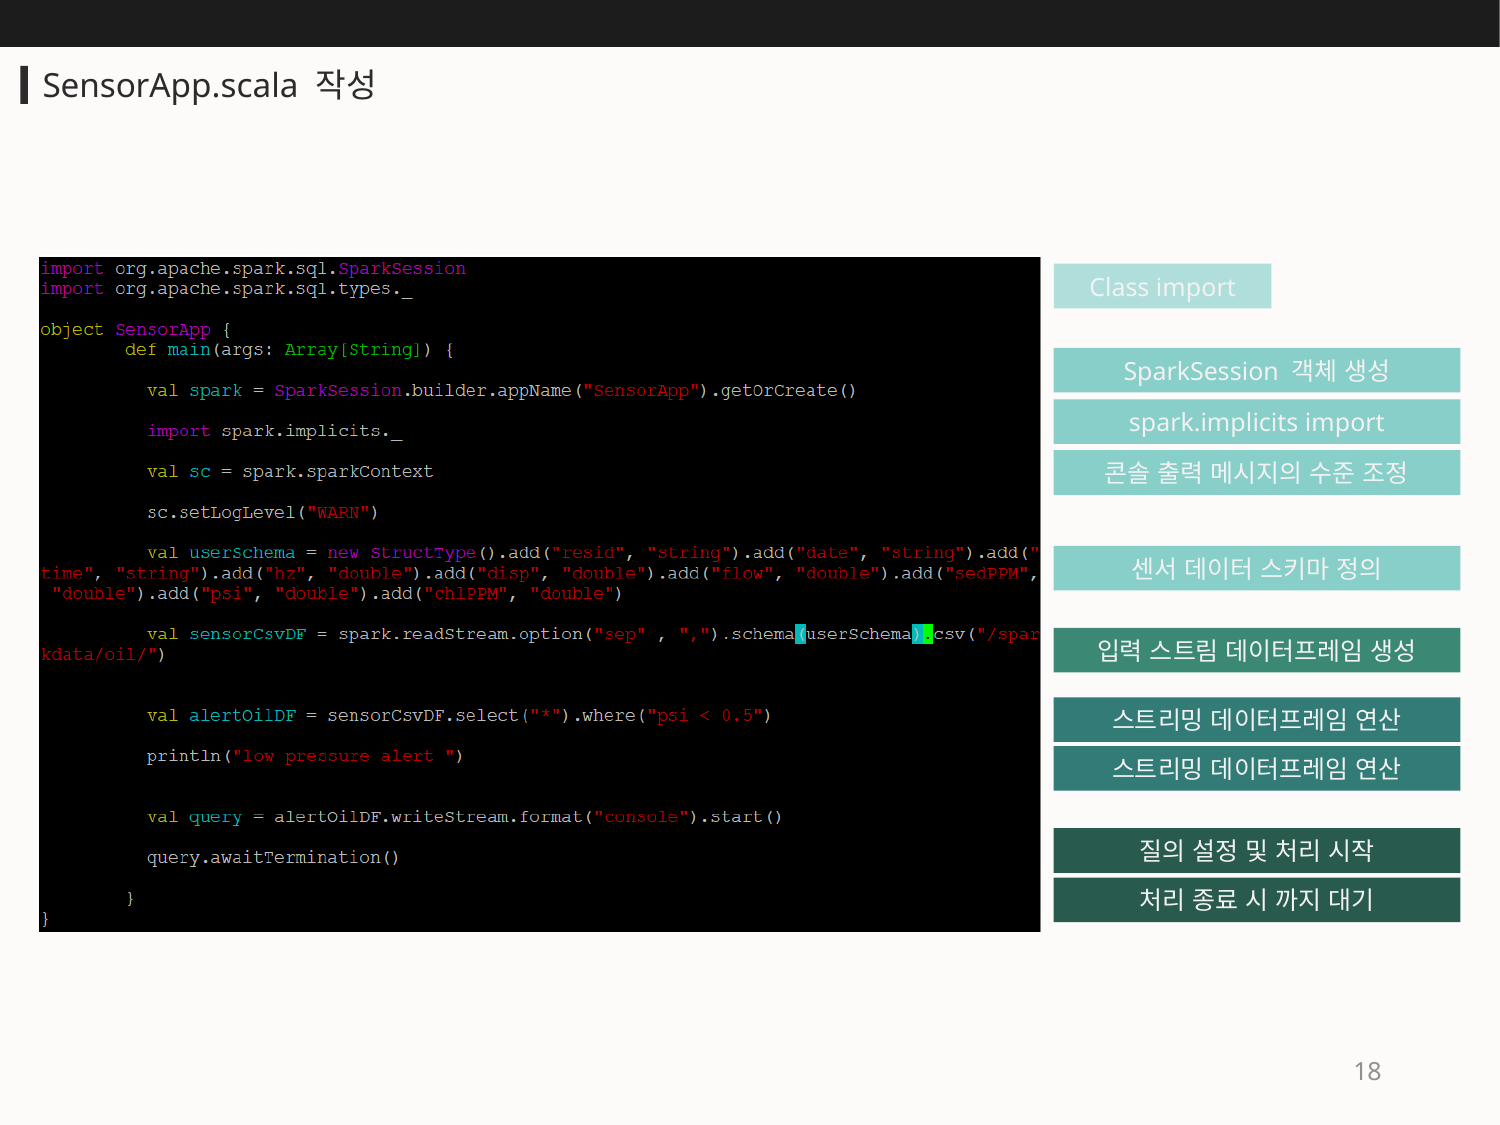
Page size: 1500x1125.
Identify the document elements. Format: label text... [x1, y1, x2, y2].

text_box [19, 65, 29, 105]
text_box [39, 255, 1461, 932]
text_box SensorApp.scala 작성 [27, 56, 604, 112]
slide_number 18 [1059, 1042, 1397, 1103]
text_box [0, 0, 1500, 48]
